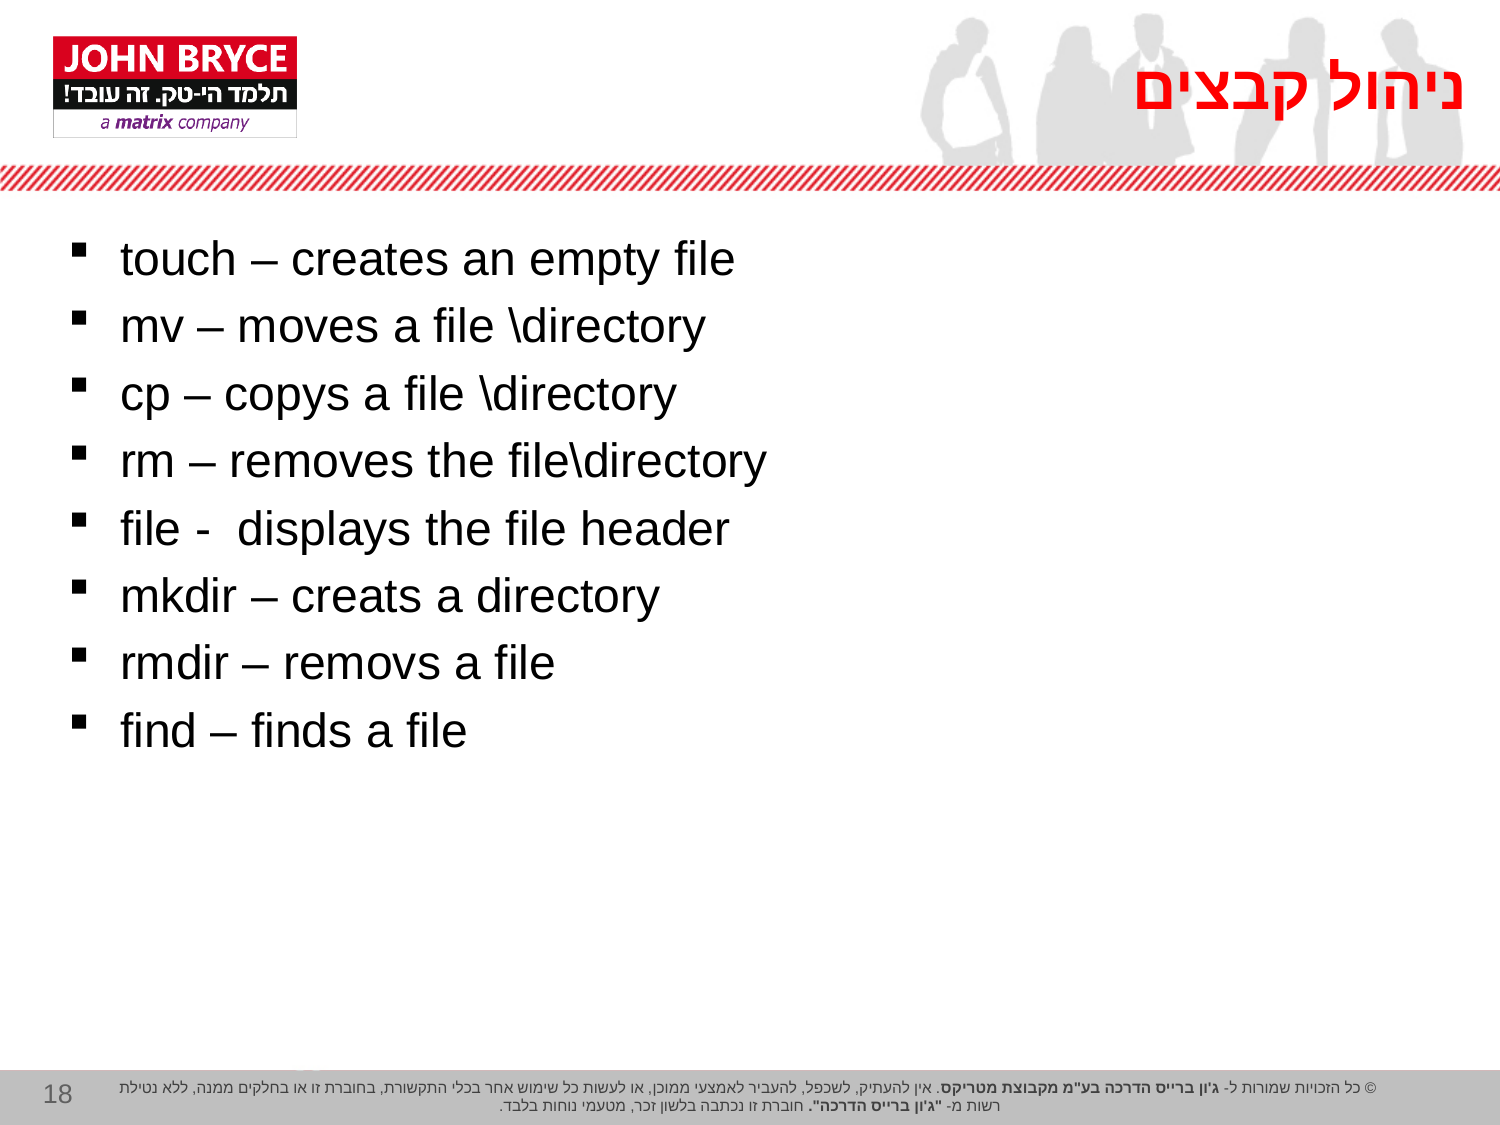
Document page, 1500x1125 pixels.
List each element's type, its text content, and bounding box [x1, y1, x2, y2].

title ניהול קבצים [289, 21, 1483, 150]
list touch – creates an empty file mv – moves a file \directory cp – copys a file \directory rm – removes the file\directory file - displays the file header mkdir – creats a directory rmdir – removs a file find – finds a file [53, 219, 1483, 1024]
picture [0, 0, 1500, 1070]
